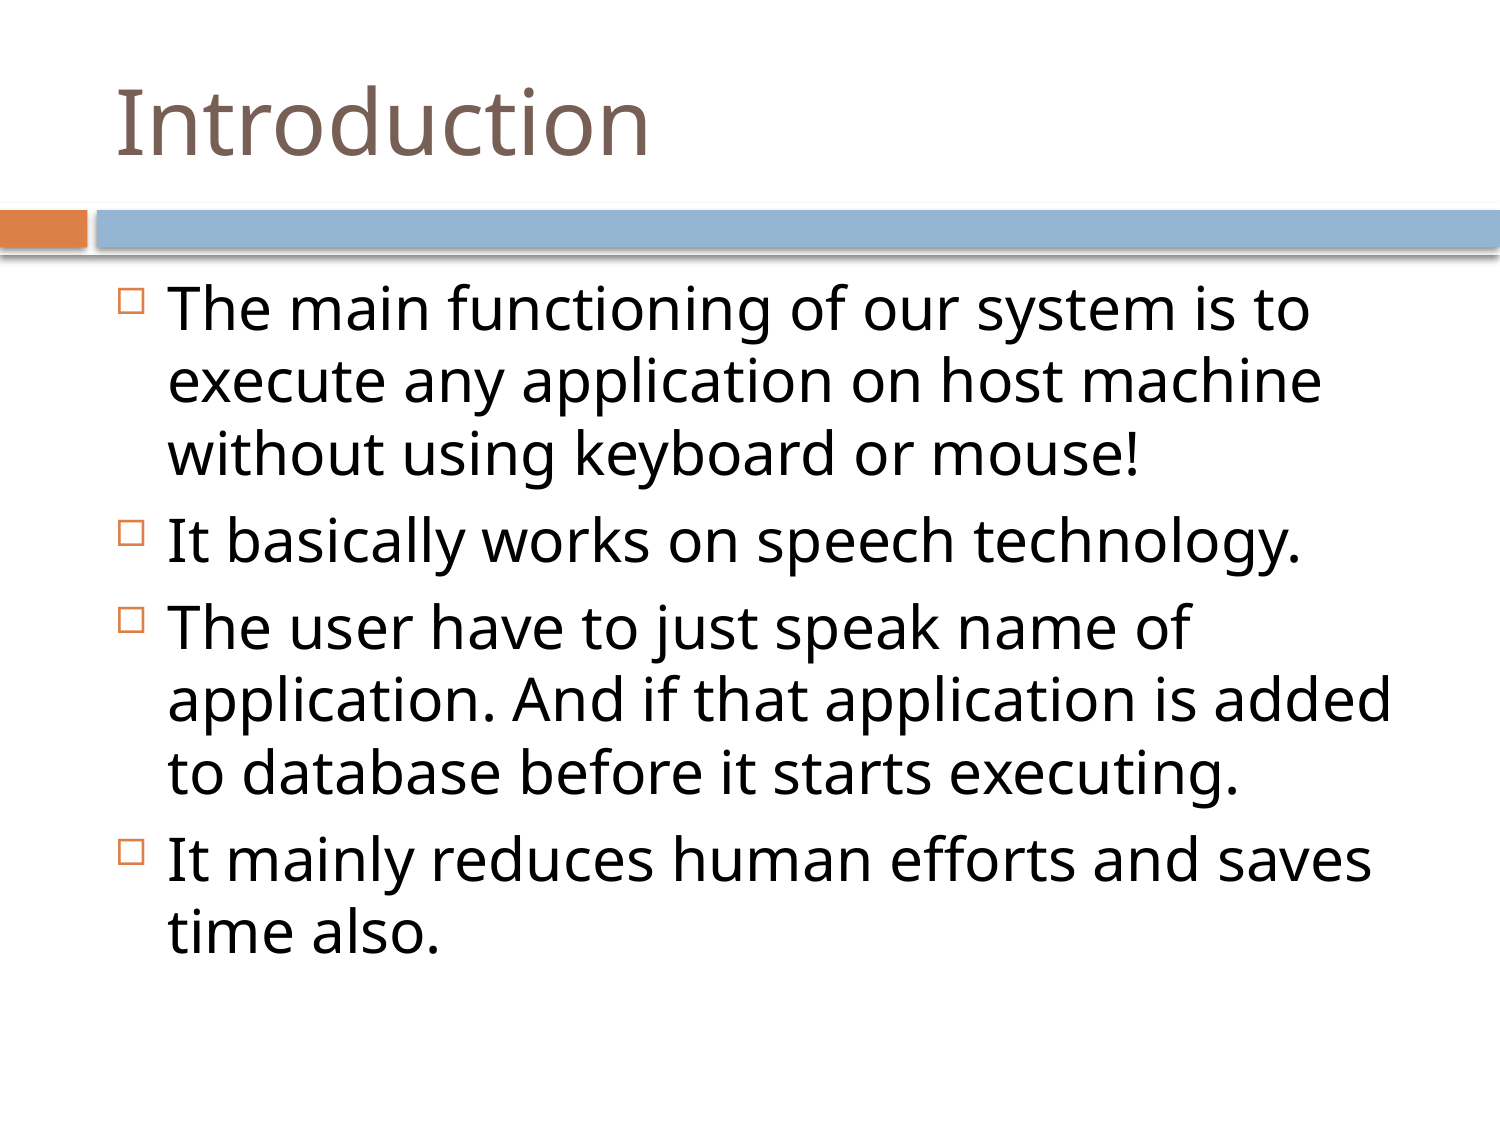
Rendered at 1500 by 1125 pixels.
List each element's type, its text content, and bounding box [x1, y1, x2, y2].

title Introduction [100, 37, 1438, 200]
list The main functioning of our system is to execute any application on host machine without using keyboard or mouse! It basically works on speech technology. The user have to just speak name of application. And if that application is added to database before it starts executing. It mainly reduces human efforts and saves time also. [100, 262, 1438, 1000]
